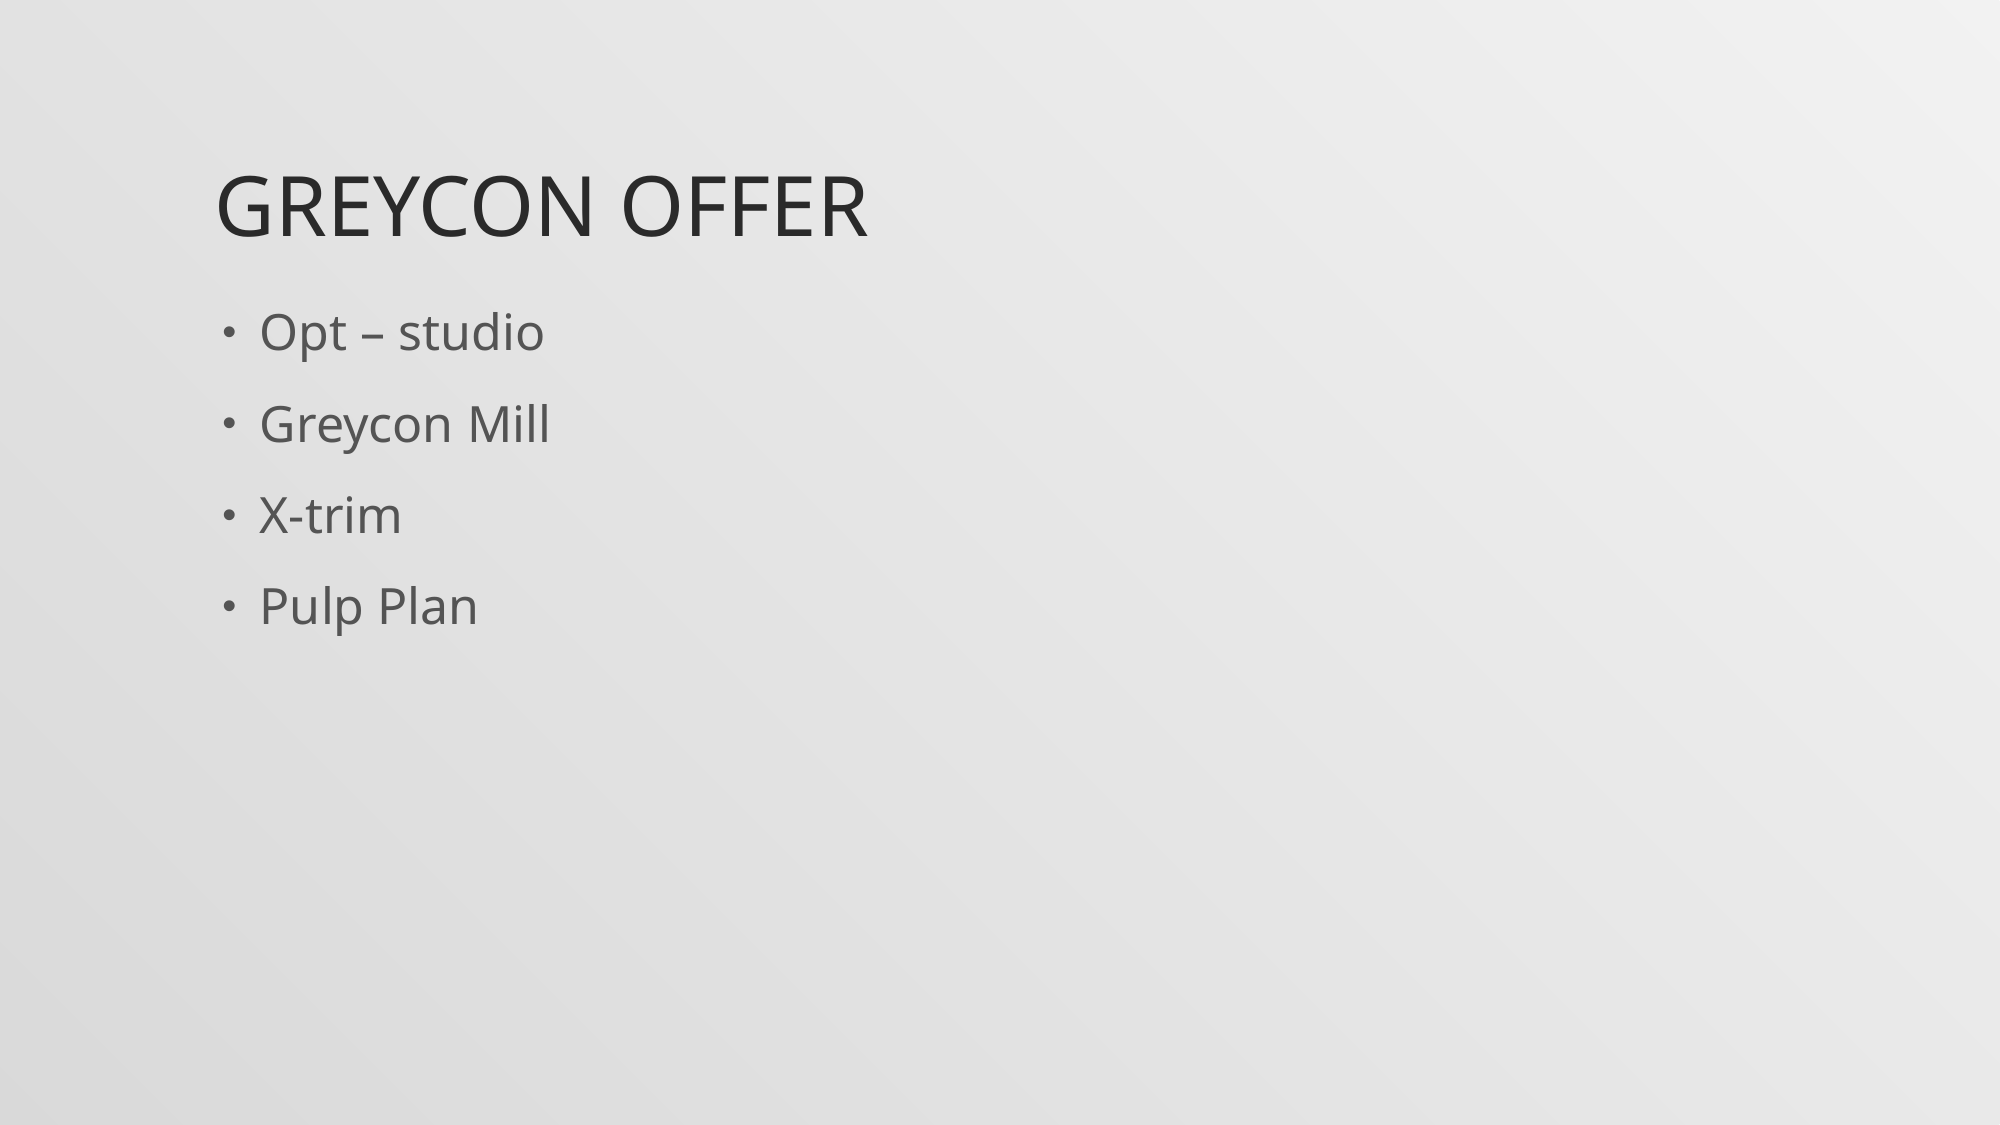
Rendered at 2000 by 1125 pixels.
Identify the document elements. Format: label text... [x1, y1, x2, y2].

title GREYCON OFFER [199, 45, 1800, 263]
list Opt – studio Greycon Mill X-trim Pulp Plan [199, 299, 1800, 1013]
